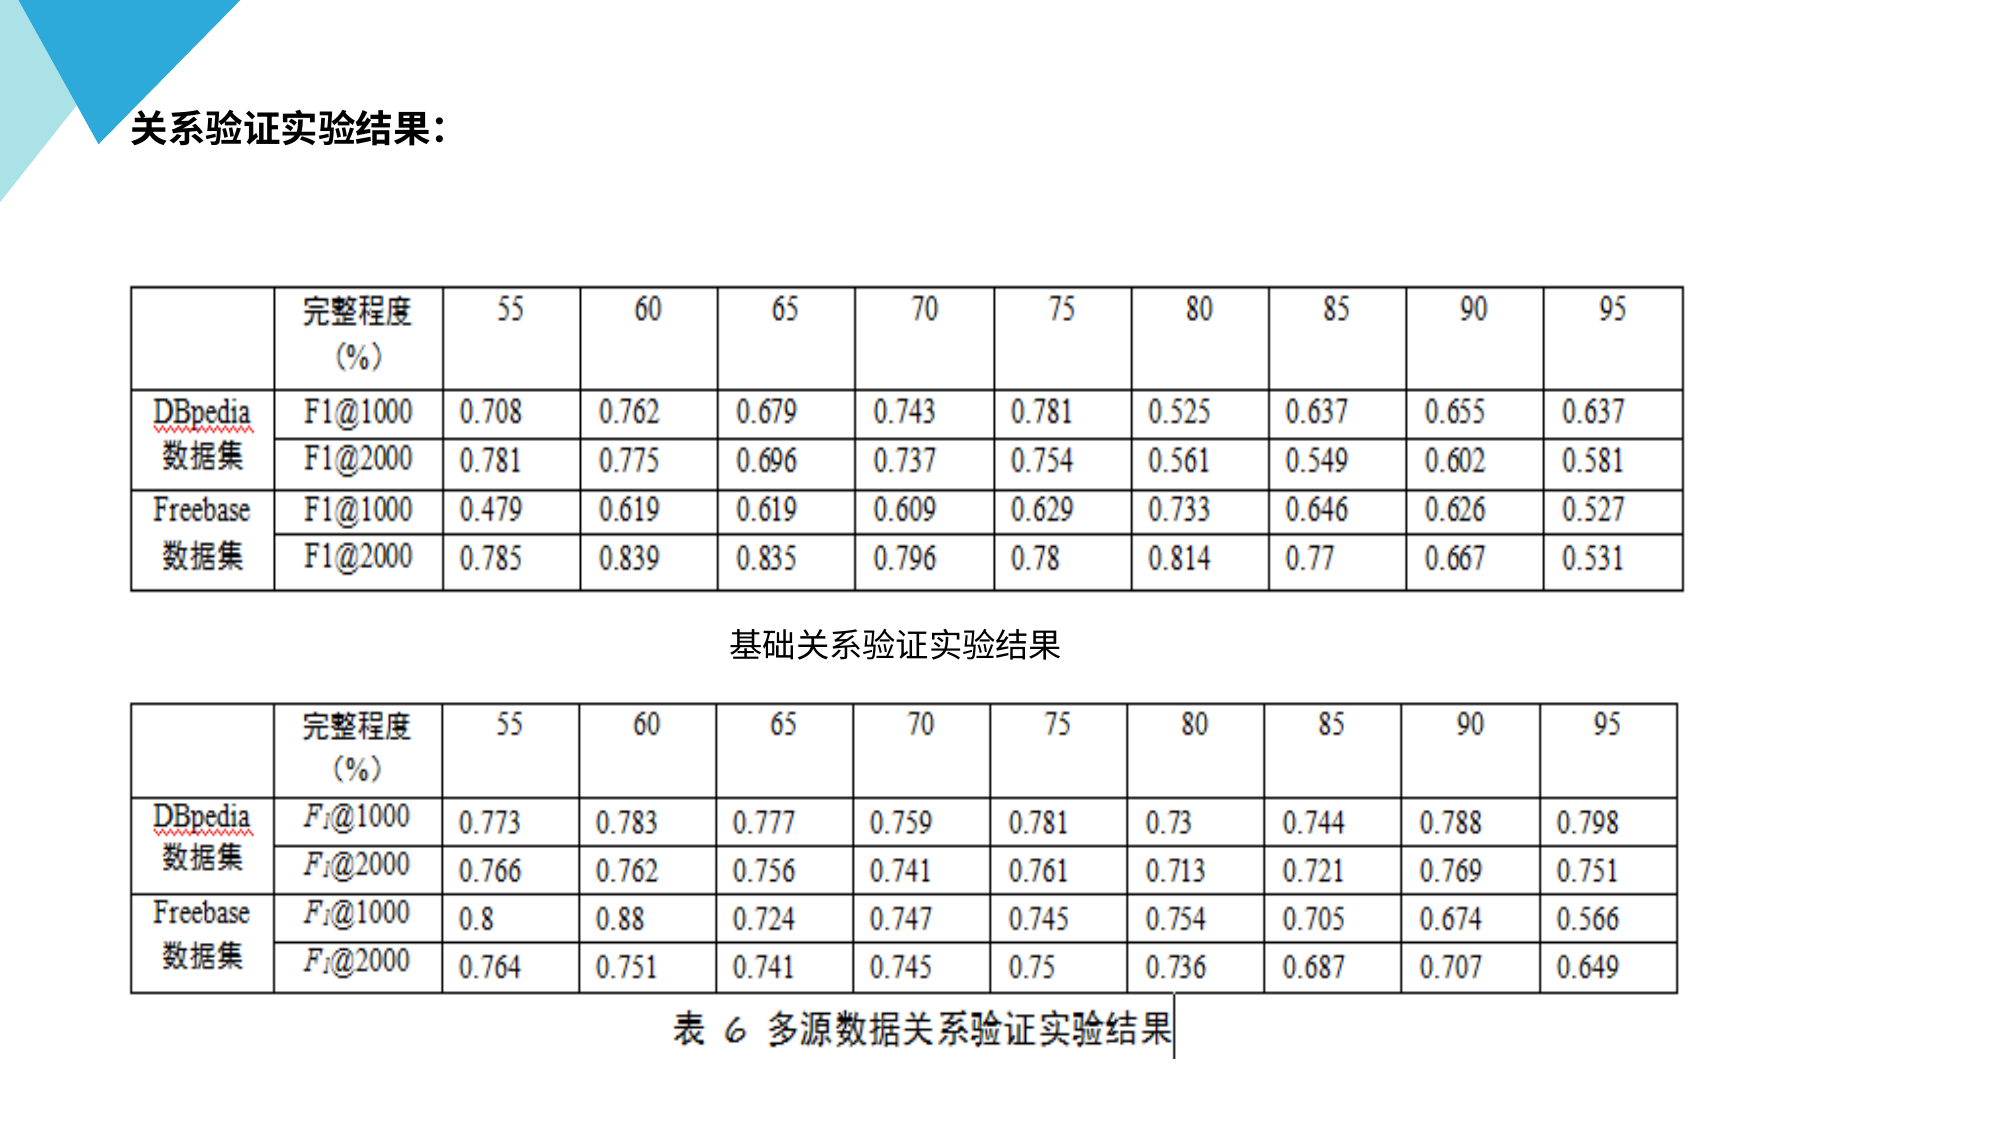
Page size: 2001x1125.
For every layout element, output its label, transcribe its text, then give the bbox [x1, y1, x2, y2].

text_box 基础关系验证实验结果 [647, 617, 1353, 672]
text_box 关系验证实验结果： [116, 97, 789, 158]
picture [115, 685, 1706, 1059]
picture [115, 277, 1706, 617]
